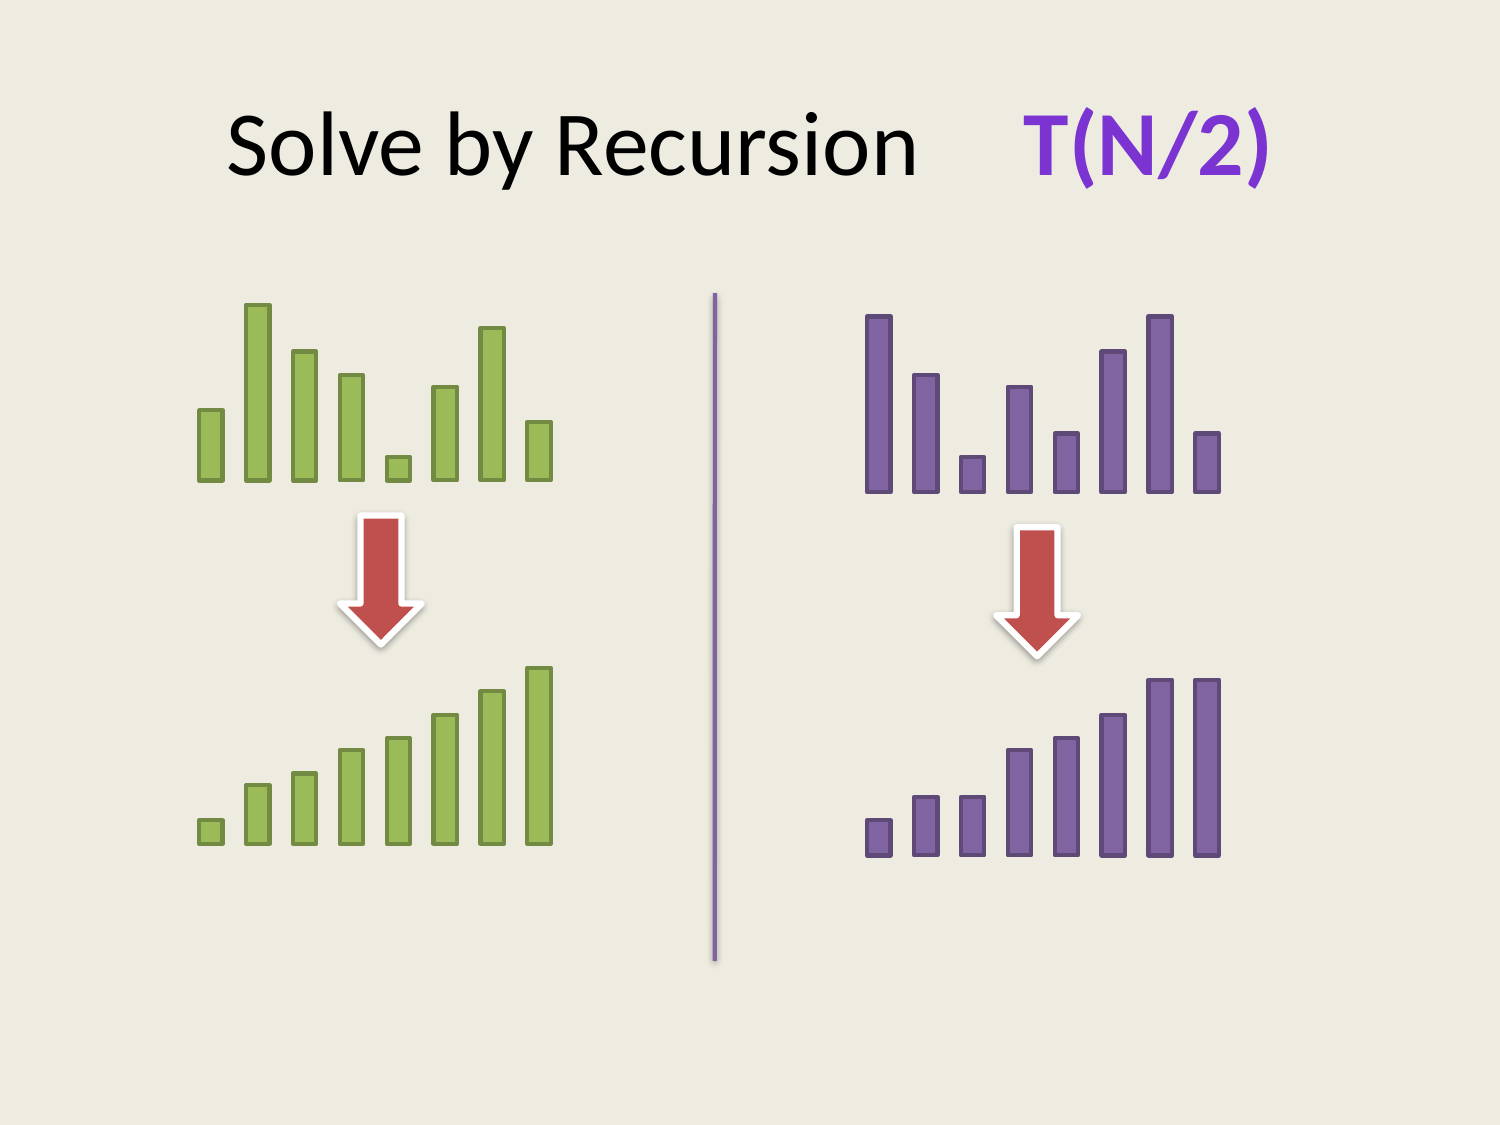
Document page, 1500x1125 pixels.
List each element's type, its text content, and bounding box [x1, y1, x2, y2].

text_box [431, 385, 459, 482]
text_box [431, 713, 459, 846]
text_box [993, 524, 1082, 660]
text_box [865, 818, 893, 858]
text_box [525, 420, 553, 482]
text_box [865, 314, 893, 494]
text_box [1146, 678, 1174, 858]
text_box [1006, 748, 1033, 857]
text_box [1006, 385, 1033, 494]
title Solve by Recursion T(n/2) [75, 45, 1425, 233]
text_box [336, 512, 425, 648]
text_box [1099, 713, 1127, 858]
text_box [385, 455, 412, 483]
text_box [959, 455, 986, 494]
text_box [244, 303, 272, 483]
text_box [338, 748, 365, 846]
text_box [385, 736, 412, 846]
text_box [478, 689, 506, 846]
text_box [291, 349, 318, 483]
text_box [912, 373, 940, 494]
text_box [338, 373, 365, 482]
text_box [1146, 314, 1174, 494]
text_box [912, 795, 940, 857]
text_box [384, 629, 401, 633]
text_box [1053, 431, 1080, 494]
text_box [1193, 431, 1221, 494]
text_box [197, 818, 225, 846]
text_box [291, 771, 318, 846]
text_box [197, 408, 225, 483]
text_box [959, 795, 986, 857]
text_box [1053, 736, 1080, 857]
text_box [478, 326, 506, 482]
text_box [244, 783, 272, 846]
text_box [525, 666, 553, 846]
text_box [1099, 349, 1127, 494]
text_box [1193, 678, 1221, 858]
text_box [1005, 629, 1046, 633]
